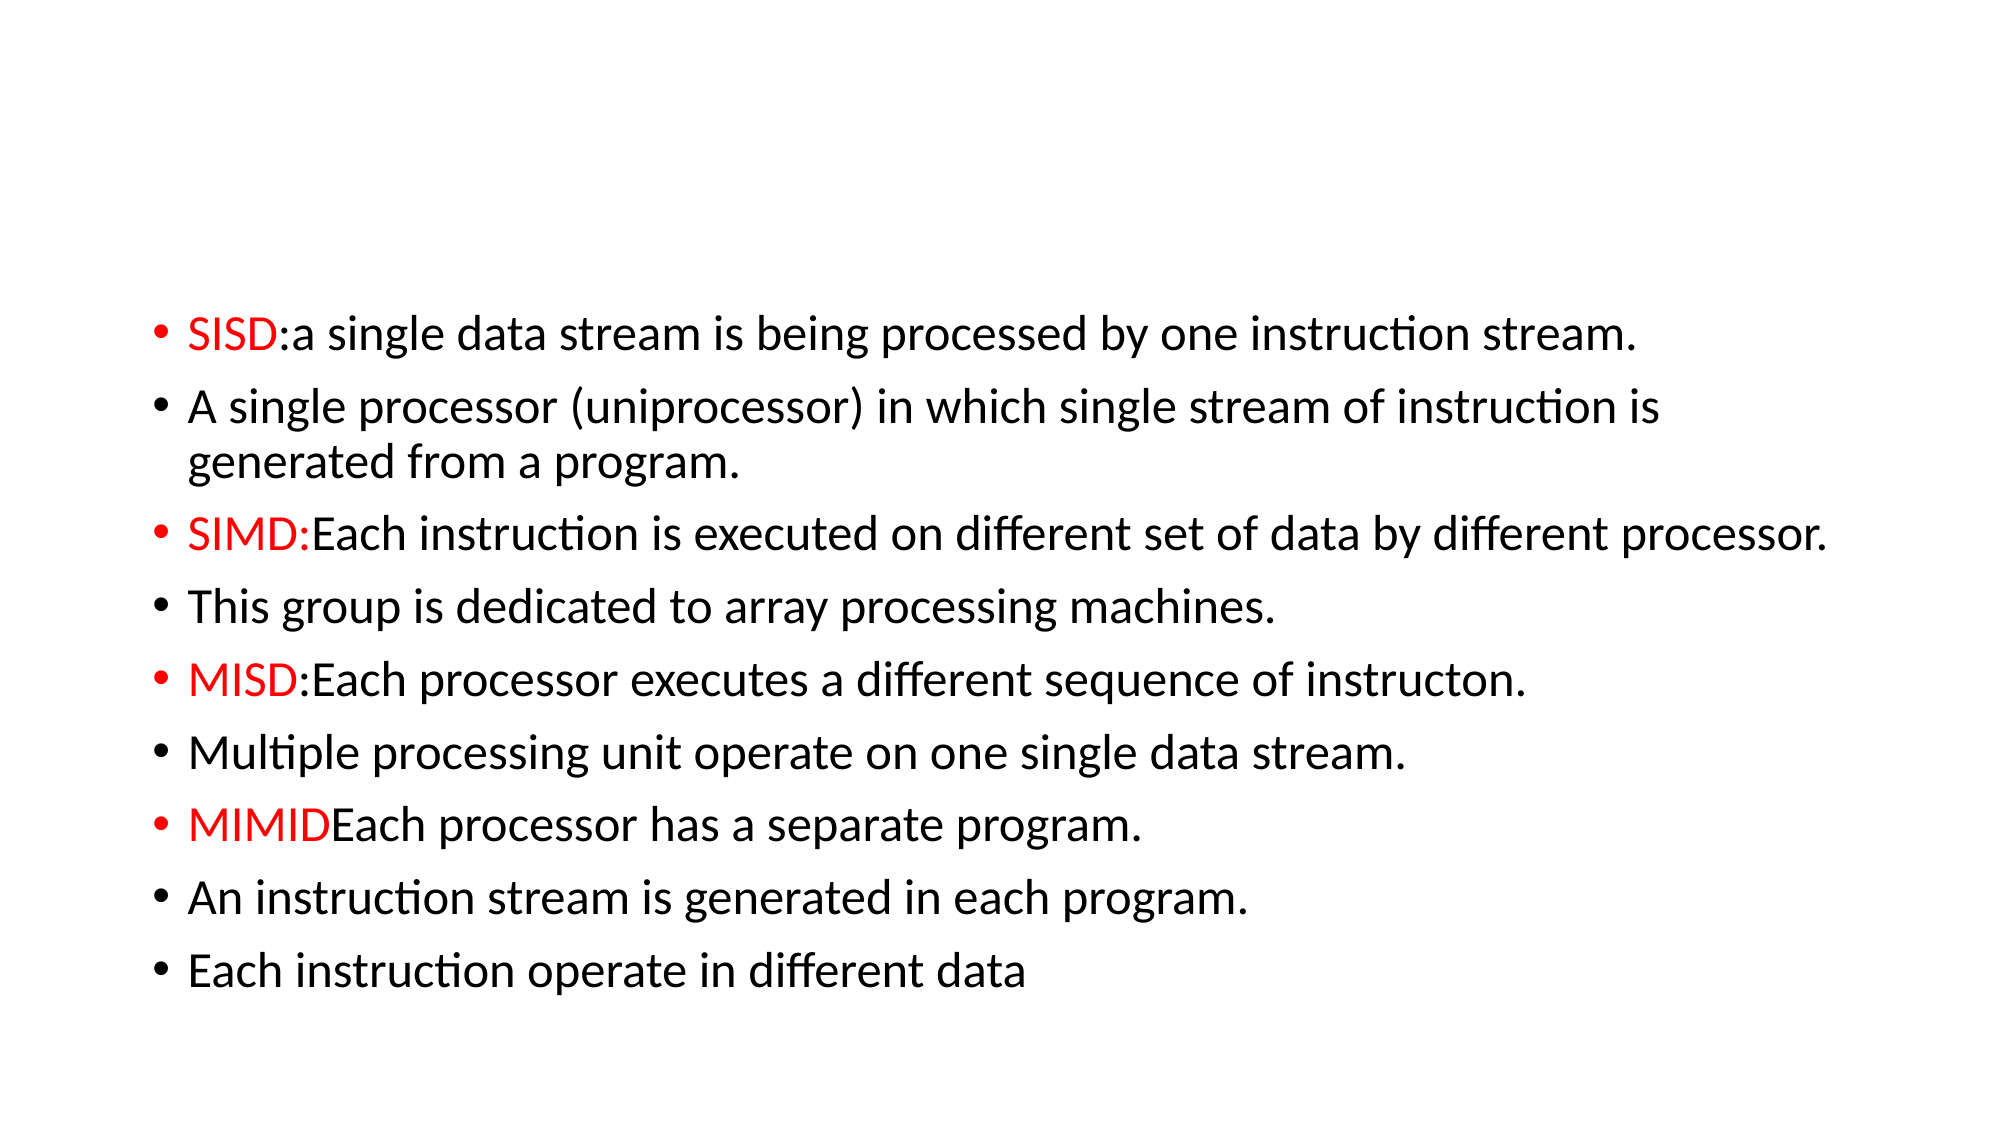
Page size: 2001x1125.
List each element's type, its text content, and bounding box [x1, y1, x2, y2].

list SISD:a single data stream is being processed by one instruction stream. A single processor (uniprocessor) in which single stream of instruction is generated from a program. SIMD:Each instruction is executed on different set of data by different processor. This group is dedicated to array processing machines. MISD:Each processor executes a different sequence of instructon. Multiple processing unit operate on one single data stream. MIMIDEach processor has a separate program. An instruction stream is generated in each program. Each instruction operate in different data [137, 299, 1863, 1014]
